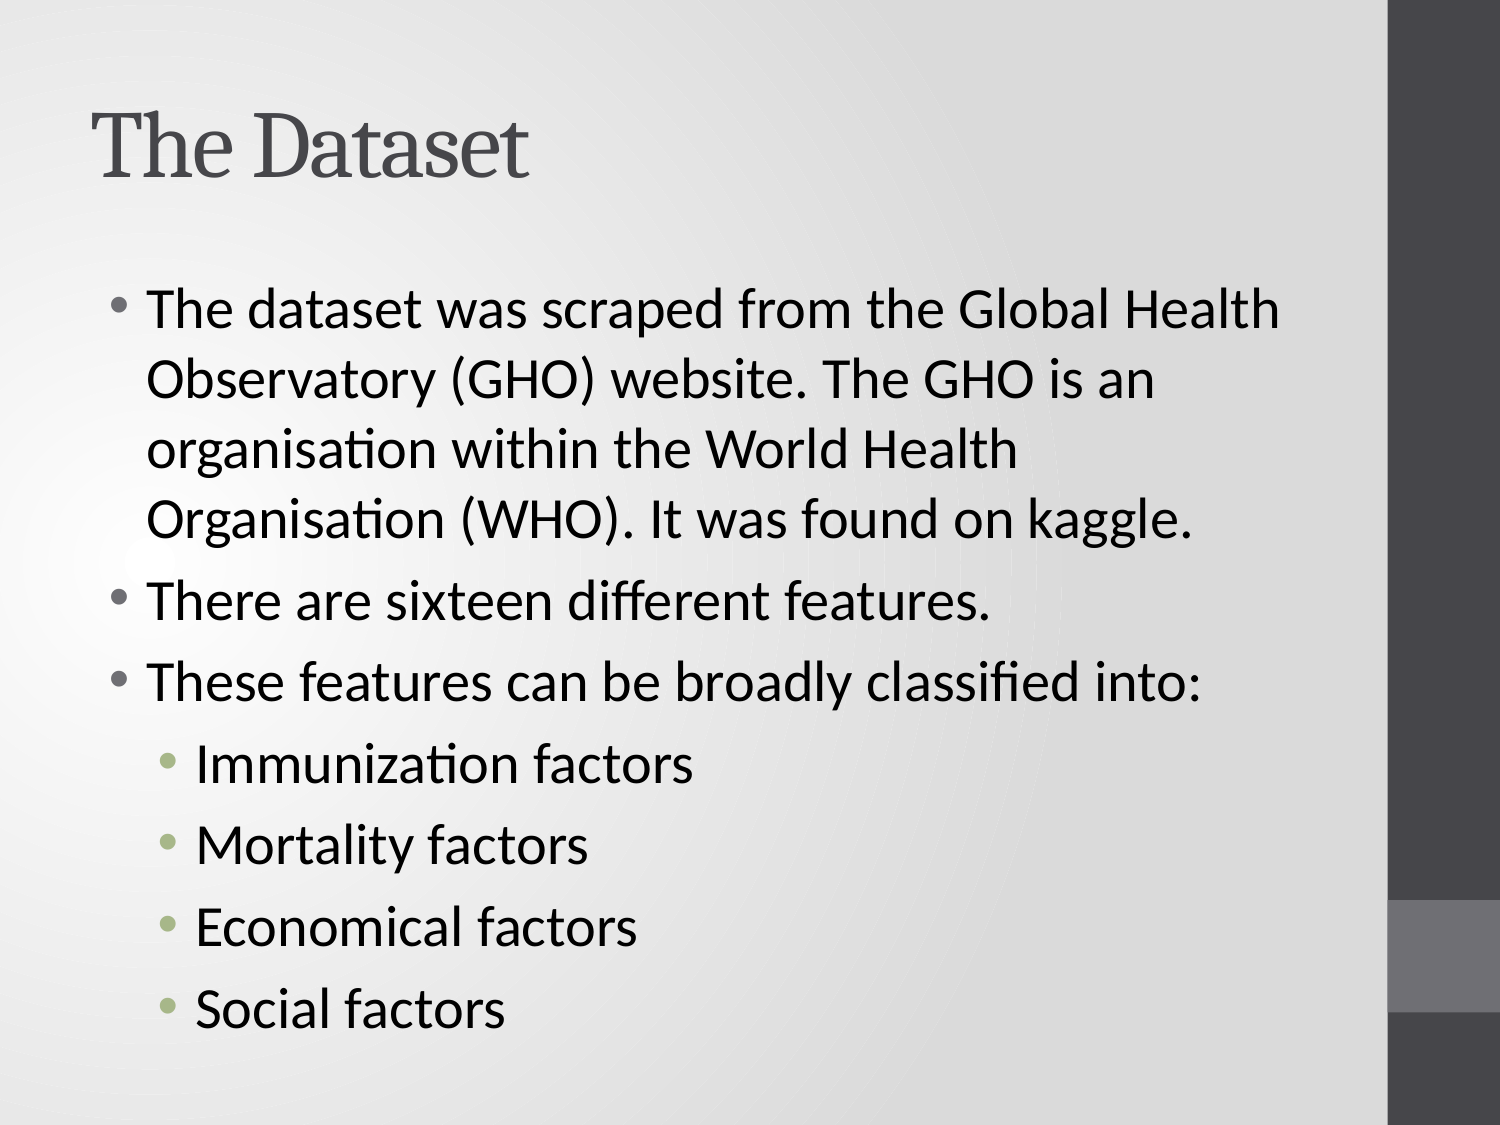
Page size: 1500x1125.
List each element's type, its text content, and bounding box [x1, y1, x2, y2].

title The Dataset [75, 45, 1325, 233]
list The dataset was scraped from the Global Health Observatory (GHO) website. The GHO is an organisation within the World Health Organisation (WHO). It was found on kaggle. There are sixteen different features. These features can be broadly classified into: Immunization factors Mortality factors Economical factors Social factors [75, 262, 1325, 1050]
